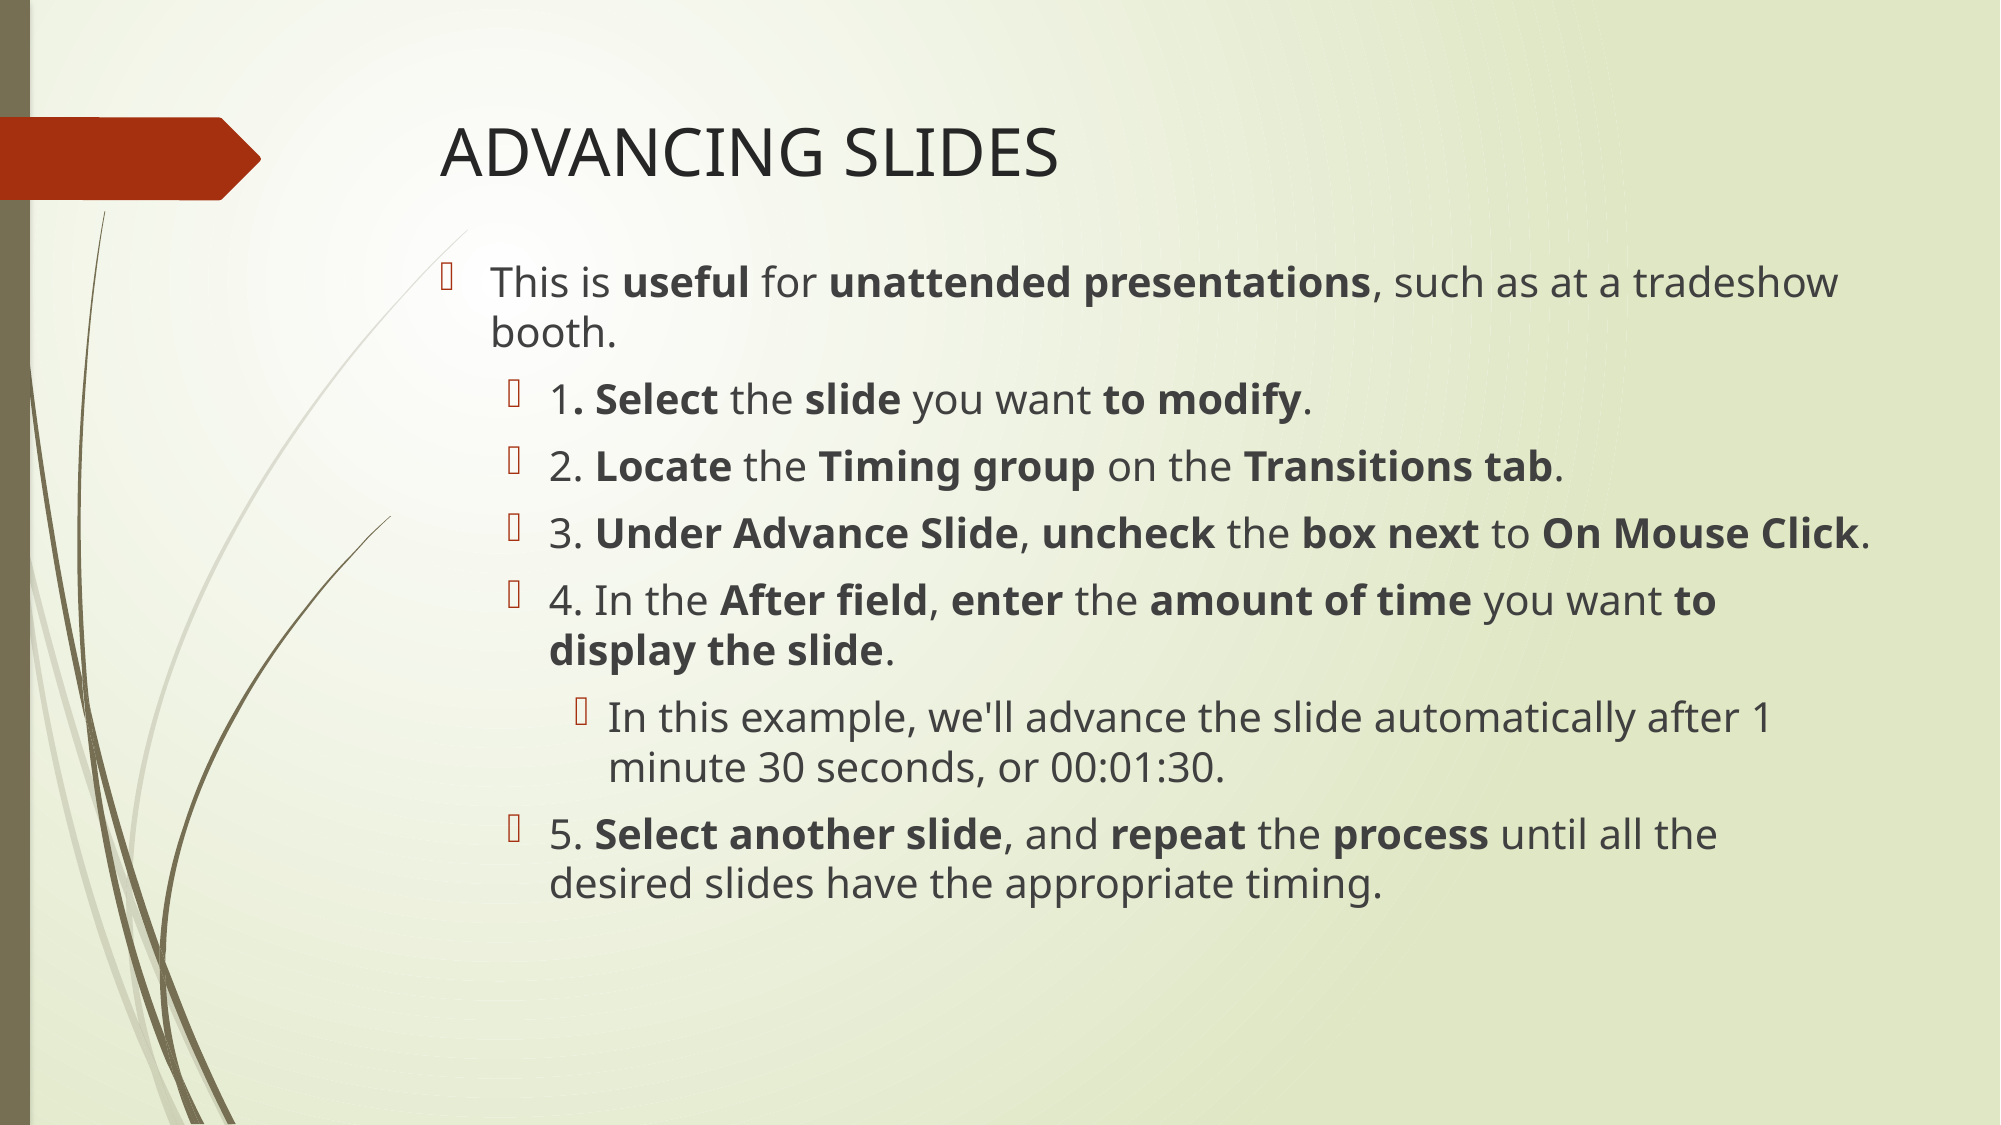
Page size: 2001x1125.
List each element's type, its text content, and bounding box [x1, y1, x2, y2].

title ADVANCING SLIDES [425, 102, 1888, 248]
list This is useful for unattended presentations, such as at a tradeshow booth. 1. Select the slide you want to modify. 2. Locate the Timing group on the Transitions tab. 3. Under Advance Slide, uncheck the box next to On Mouse Click. 4. In the After field, enter the amount of time you want to display the slide. In this example, we'll advance the slide automatically after 1 minute 30 seconds, or 00:01:30. 5. Select another slide, and repeat the process until all the desired slides have the appropriate timing. [424, 248, 1888, 970]
